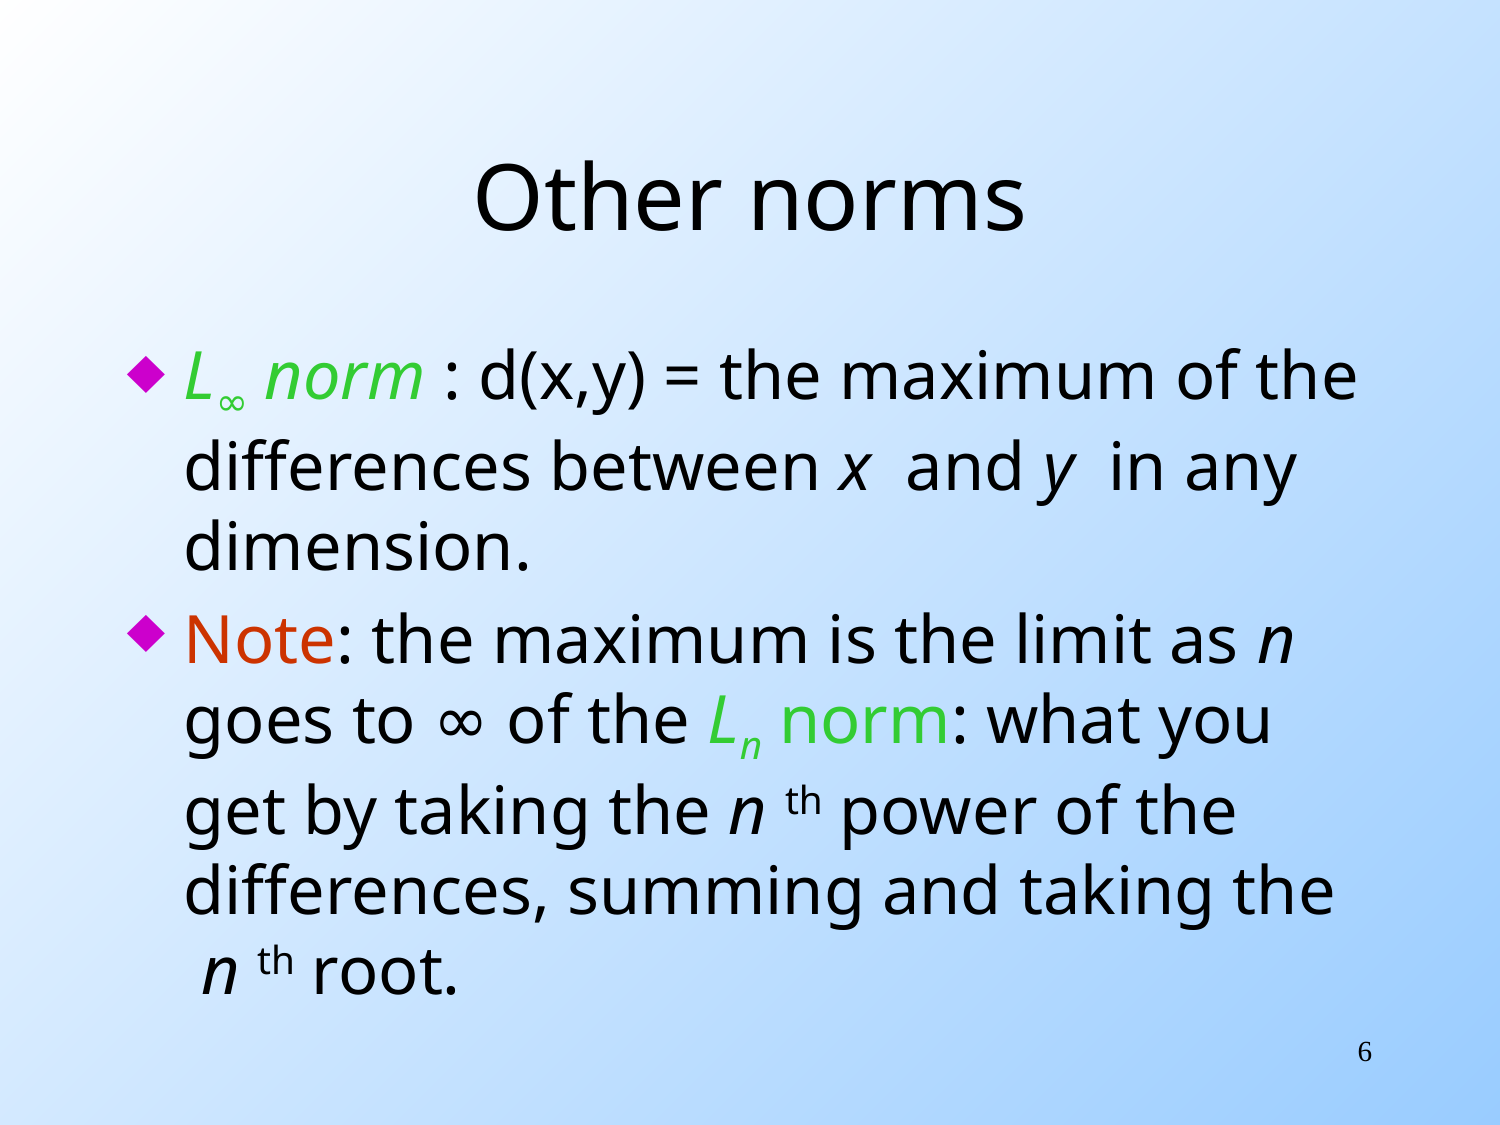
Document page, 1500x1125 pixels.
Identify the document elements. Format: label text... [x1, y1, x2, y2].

list L∞ norm : d(x,y) = the maximum of the differences between x and y in any dimension. Note: the maximum is the limit as n goes to ∞ of the Ln norm: what you get by taking the n th power of the differences, summing and taking the n th root. [112, 324, 1388, 1000]
title Other norms [112, 99, 1388, 288]
slide_number 6 [1074, 1025, 1388, 1100]
